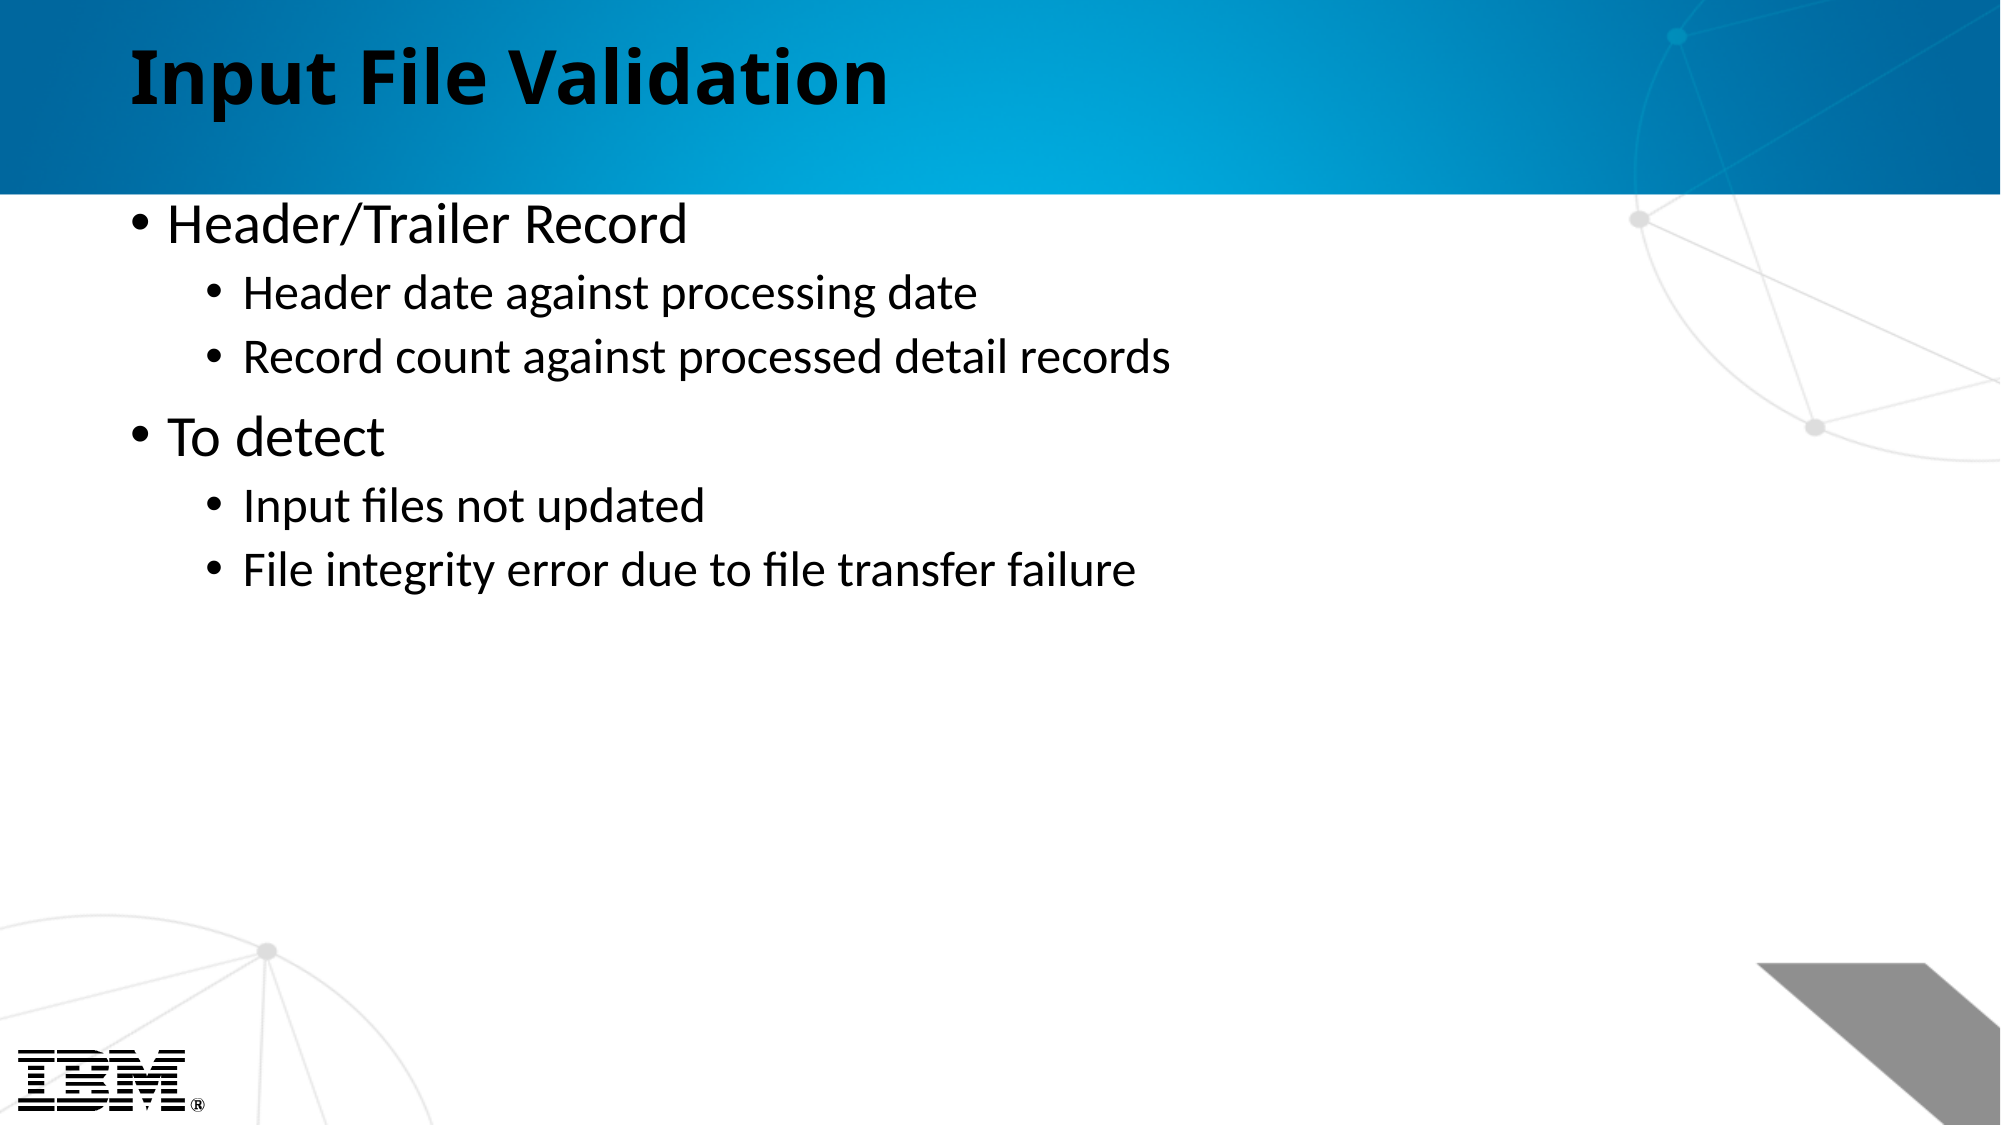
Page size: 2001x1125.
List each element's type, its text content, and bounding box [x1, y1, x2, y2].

picture [0, 192, 2001, 1125]
list Header/Trailer Record Header date against processing date Record count against processed detail records To detect Input files not updated File integrity error due to file transfer failure [115, 185, 1841, 987]
title Input File Validation [115, 8, 1841, 153]
